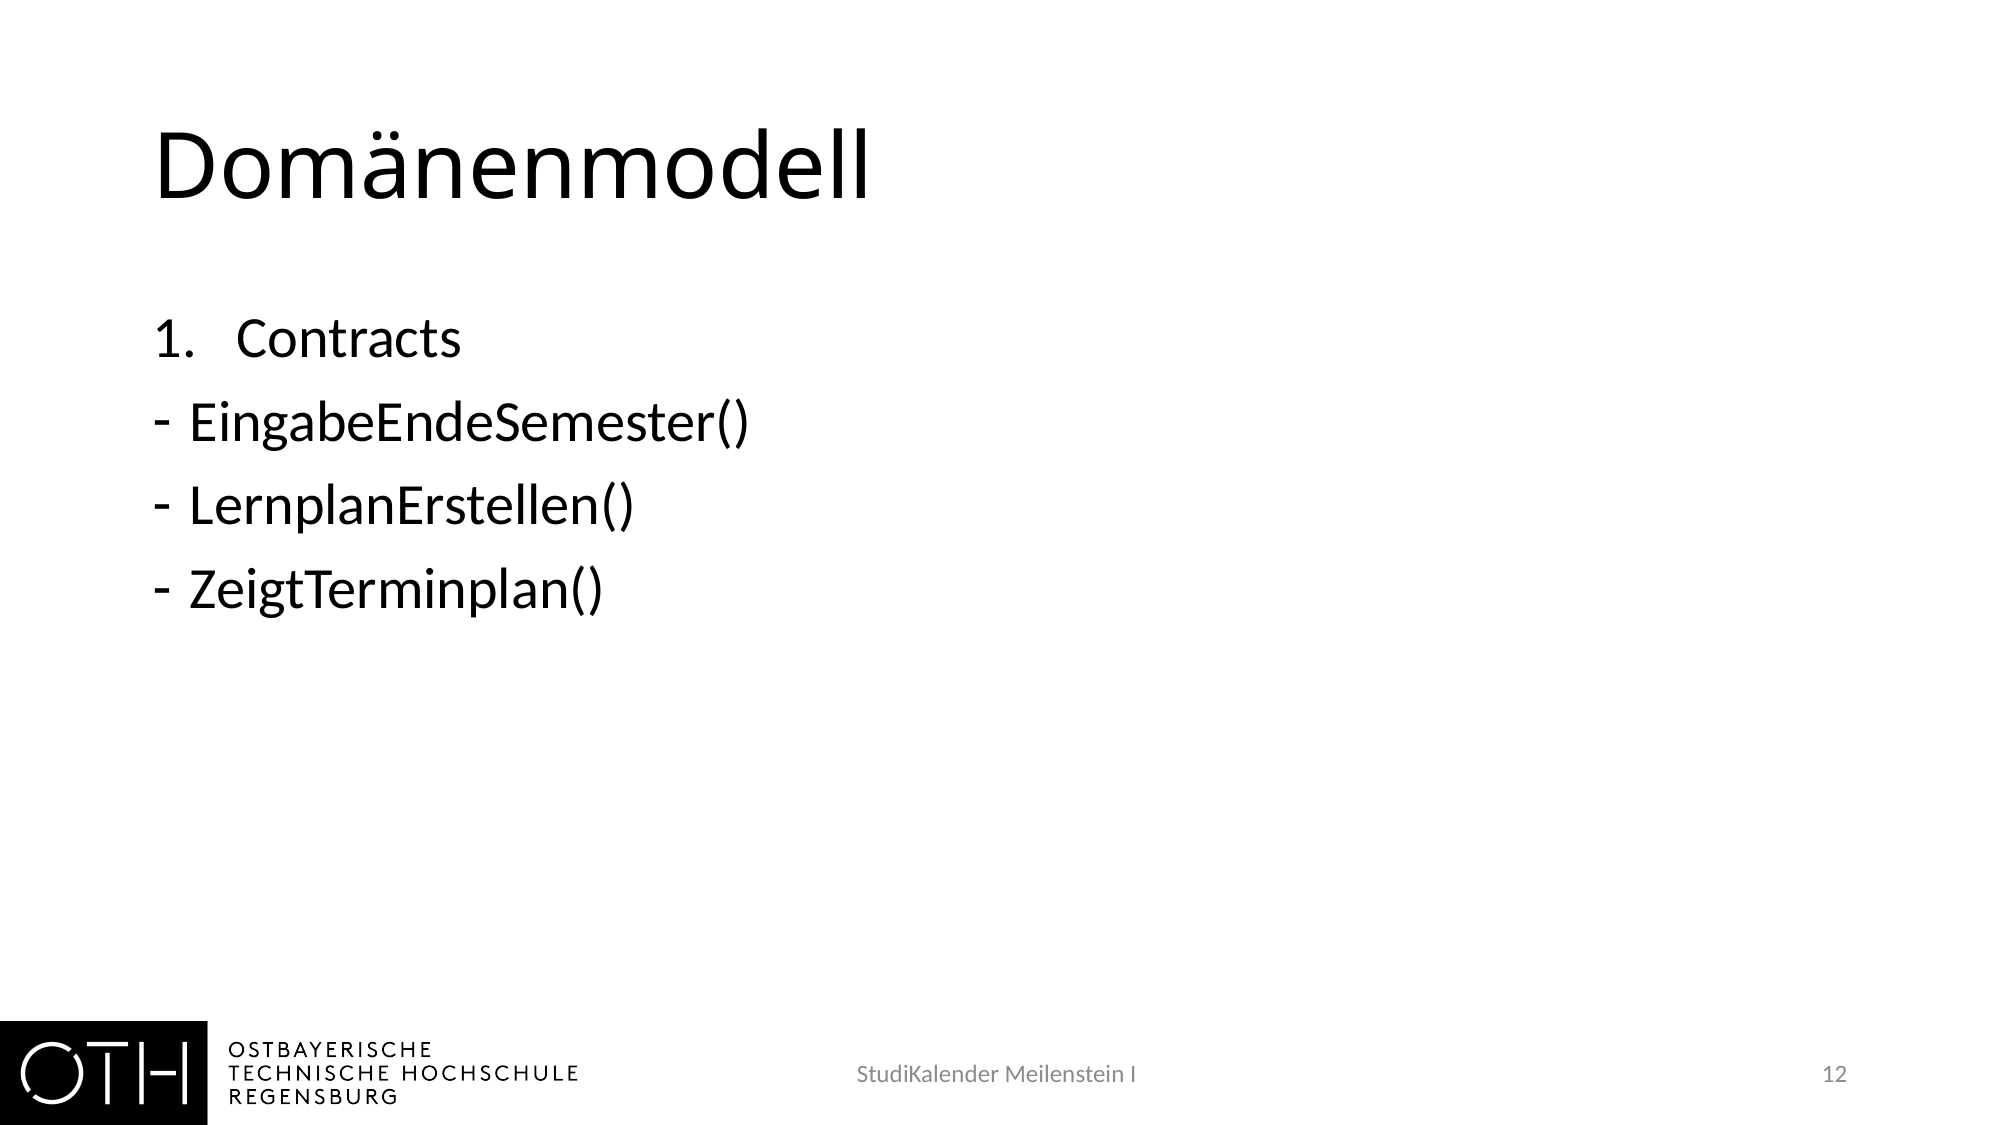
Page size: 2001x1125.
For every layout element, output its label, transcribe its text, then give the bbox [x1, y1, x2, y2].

picture [0, 1021, 598, 1125]
title Domänenmodell [137, 59, 1863, 278]
footer StudiKalender Meilenstein I [662, 1042, 1338, 1103]
list Contracts EingabeEndeSemester() LernplanErstellen() ZeigtTerminplan() [137, 299, 1863, 1014]
slide_number 12 [1412, 1042, 1863, 1103]
